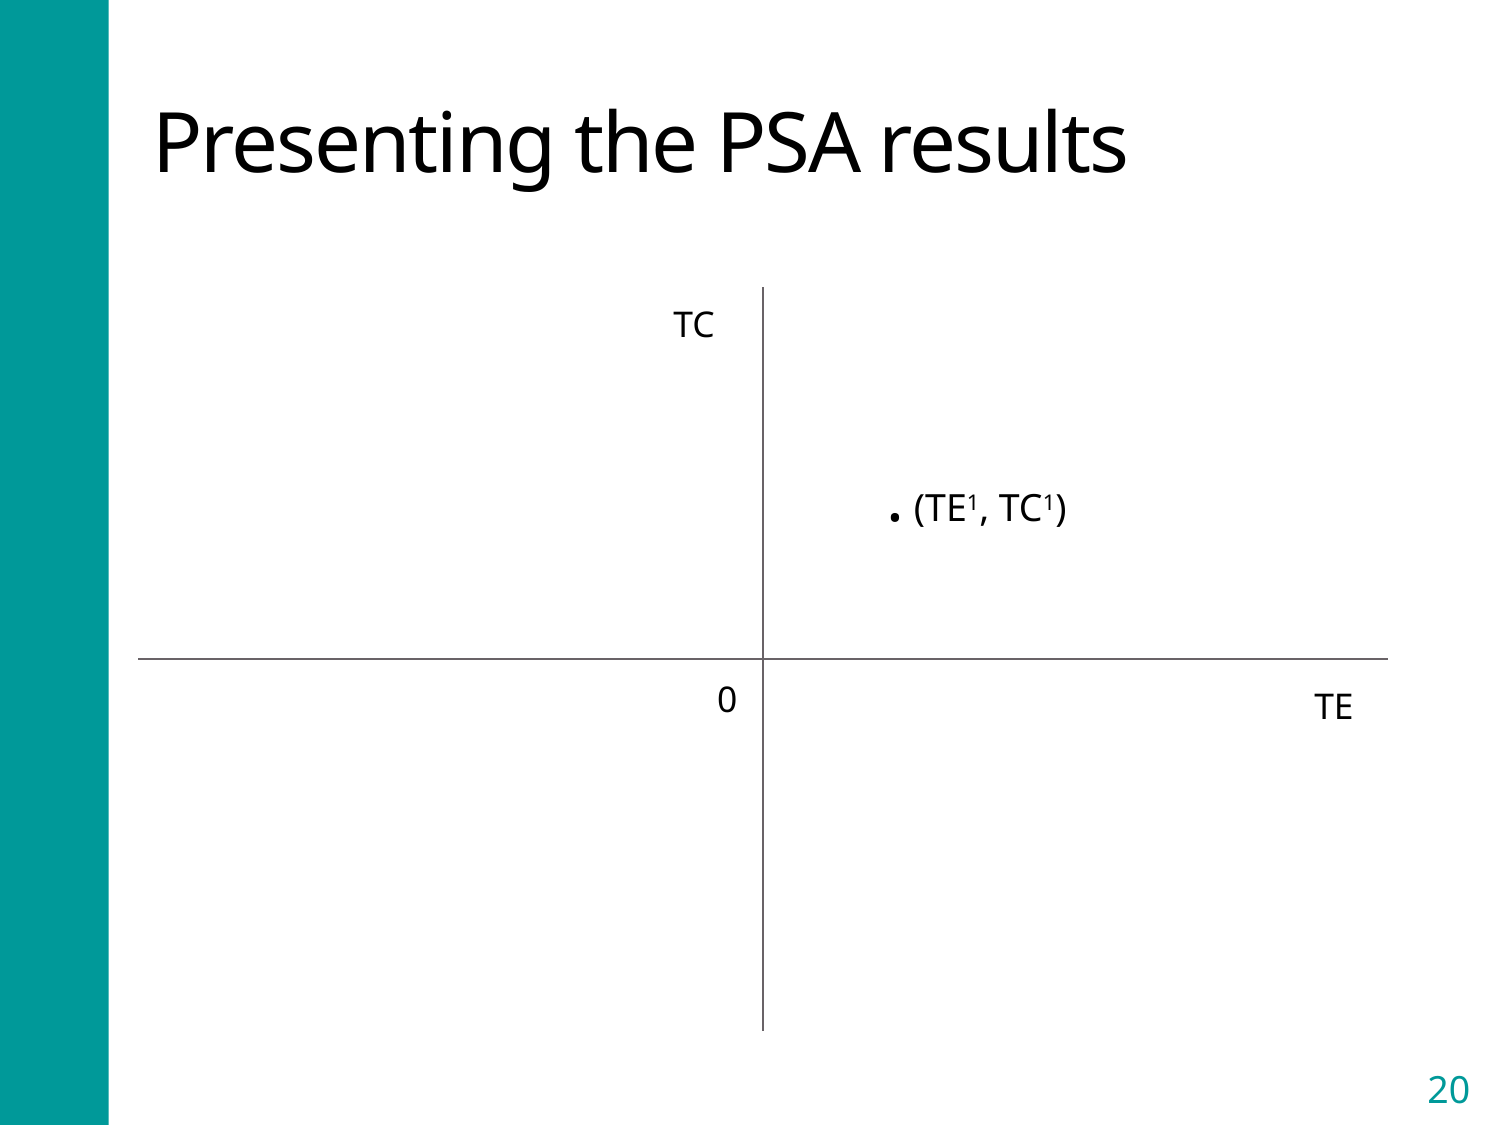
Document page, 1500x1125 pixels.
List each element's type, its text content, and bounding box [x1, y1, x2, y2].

text_box TE [1299, 668, 1390, 734]
text_box . (TE1, TC1) [871, 439, 1500, 552]
text_box TC [658, 287, 749, 353]
title Presenting the PSA results [137, 45, 1388, 233]
slide_number 20 [1402, 1057, 1496, 1125]
text_box 0 [702, 666, 759, 728]
